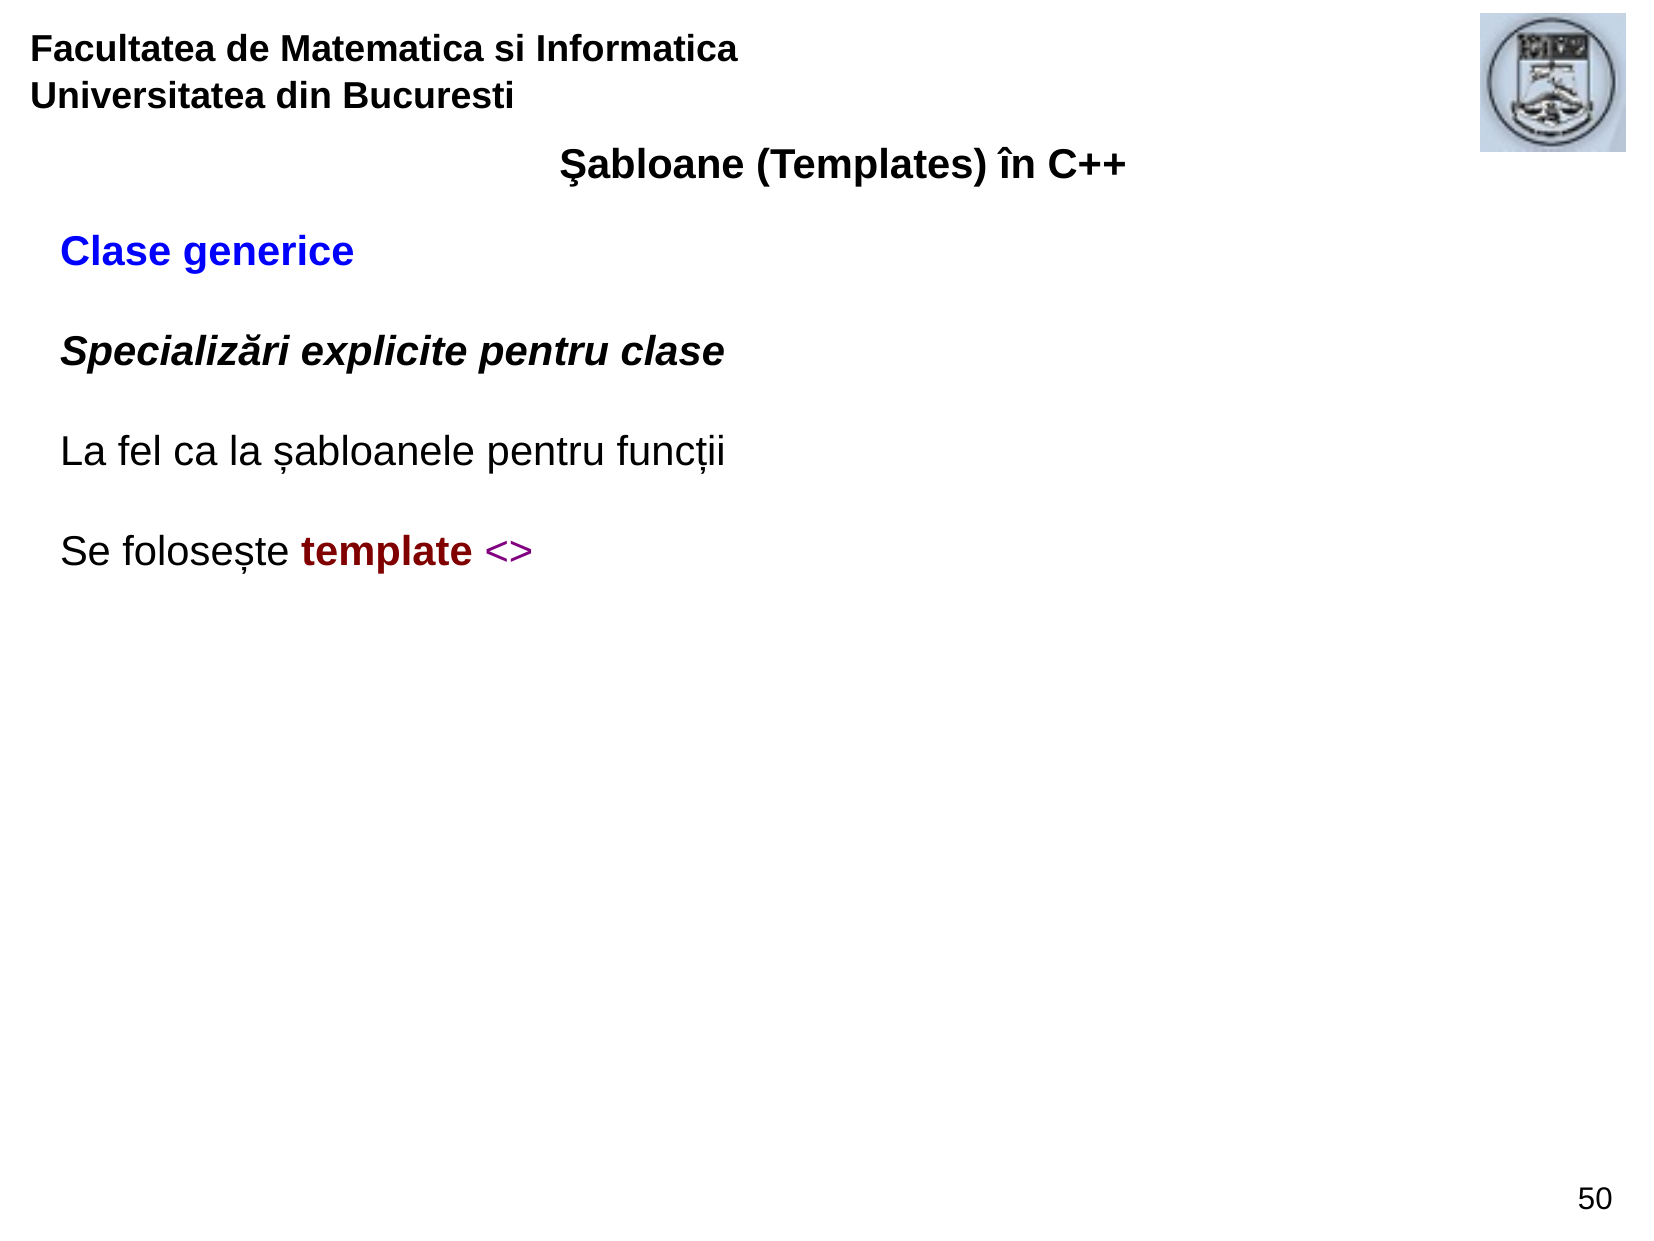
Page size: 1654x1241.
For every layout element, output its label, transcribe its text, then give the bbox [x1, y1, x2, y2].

text_box Facultatea de Matematica si Informatica Universitatea din Bucuresti [13, 13, 841, 122]
text_box 50 [1524, 1158, 1630, 1225]
picture [1480, 13, 1626, 152]
text_box Clase generice Specializări explicite pentru clase La fel ca la șabloanele pentru funcții Se folosește template <> [45, 208, 1525, 1159]
text_box Şabloane (Templates) în C++ [293, 135, 1394, 208]
